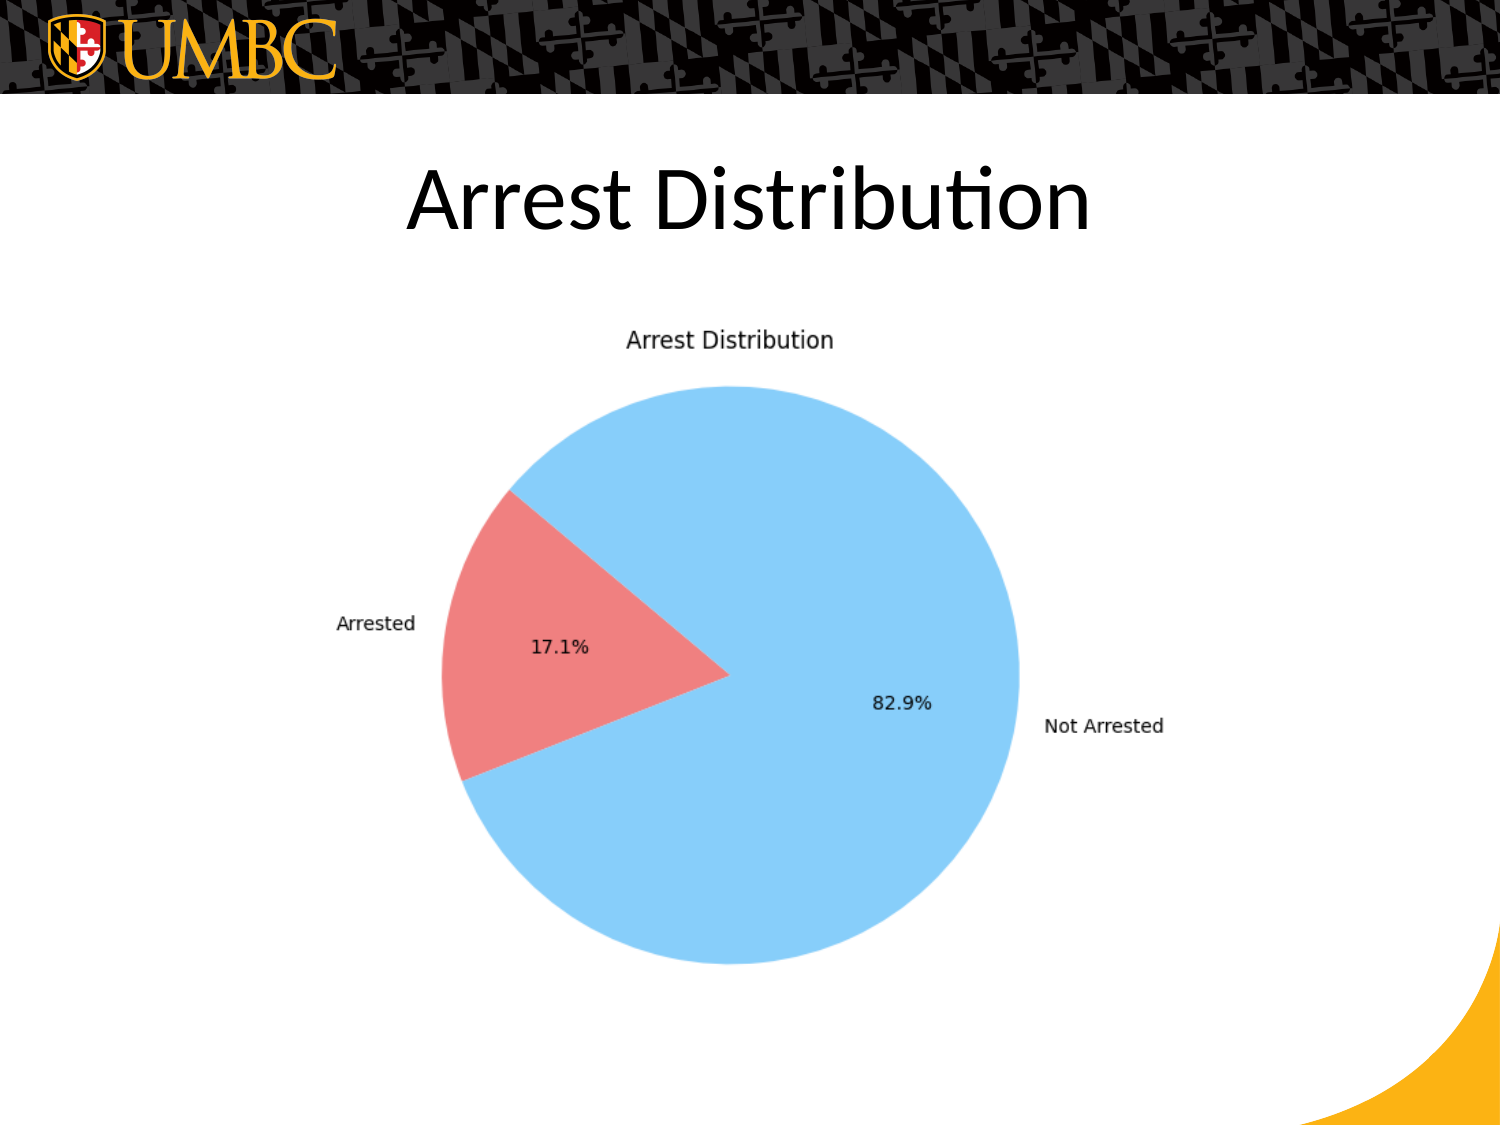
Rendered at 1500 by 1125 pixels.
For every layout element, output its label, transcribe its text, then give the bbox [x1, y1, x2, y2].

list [323, 316, 1177, 1006]
title Arrest Distribution [75, 98, 1425, 287]
picture [0, 0, 1500, 94]
picture [1299, 921, 1500, 1125]
